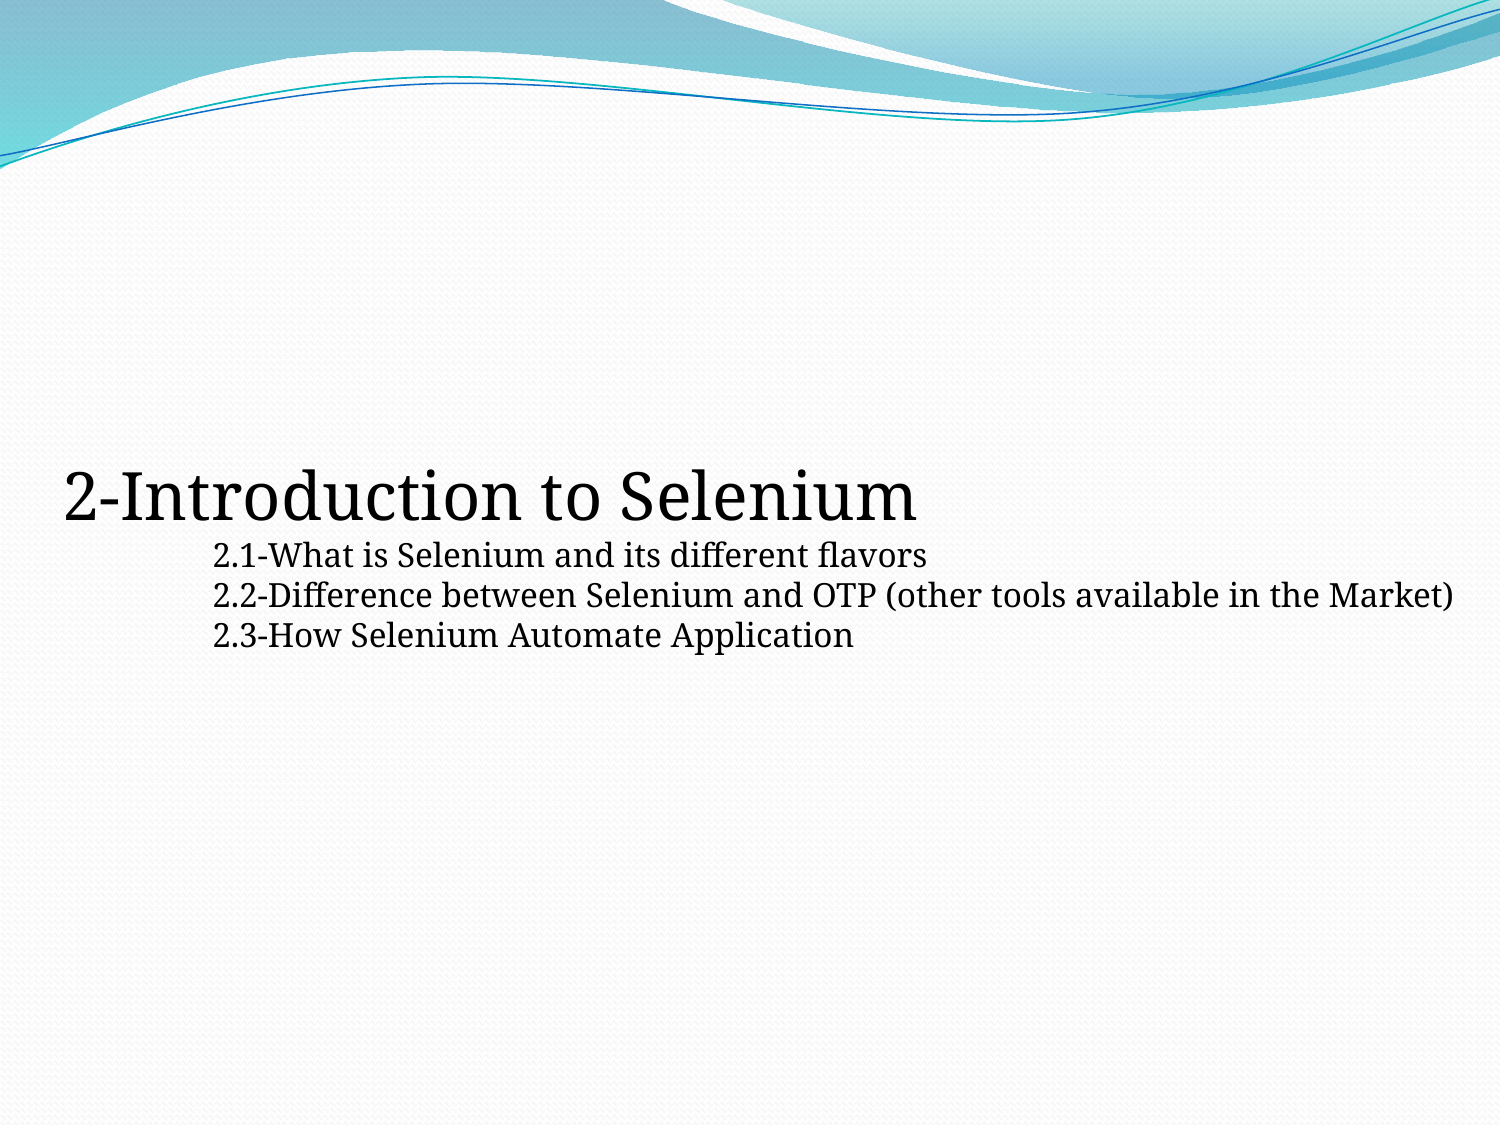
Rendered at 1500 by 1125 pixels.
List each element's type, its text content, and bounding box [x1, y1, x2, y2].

text_box 2-Introduction to Selenium 2.1-What is Selenium and its different flavors 2.2-Difference between Selenium and OTP (other tools available in the Market) 2.3-How Selenium Automate Application [62, 137, 1463, 1050]
